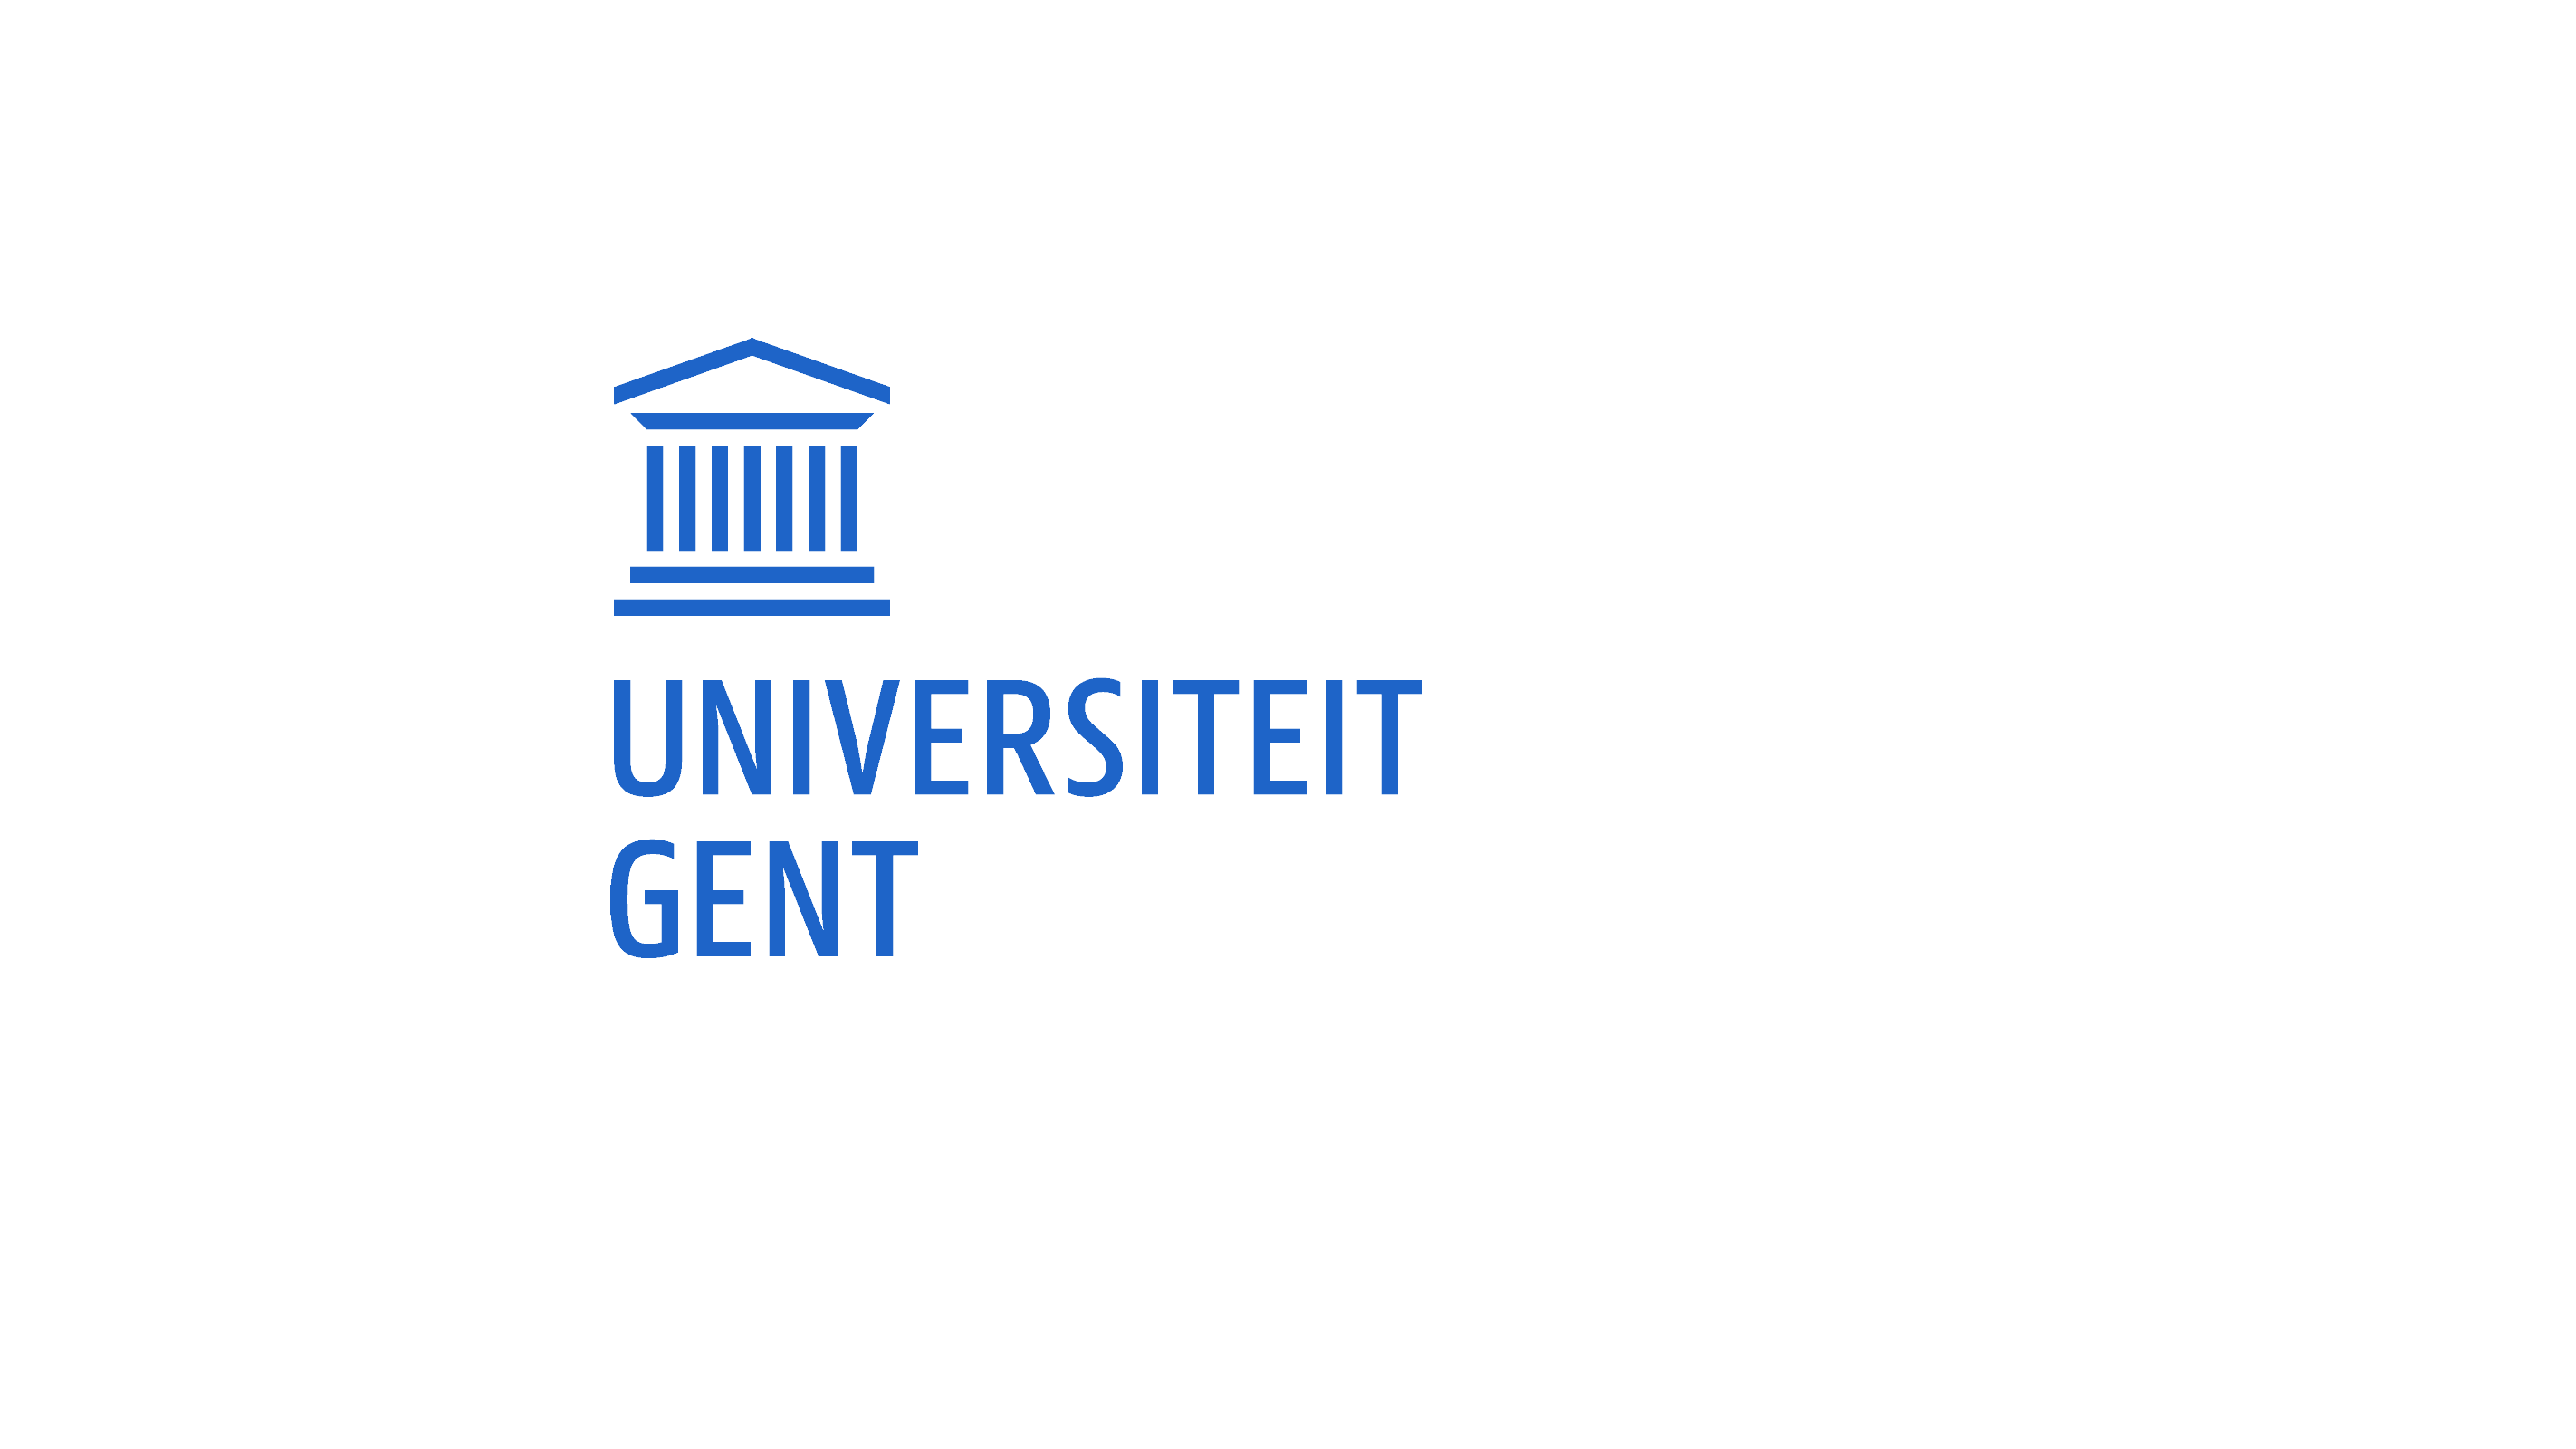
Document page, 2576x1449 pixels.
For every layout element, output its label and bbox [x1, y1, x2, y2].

picture [610, 338, 1422, 958]
